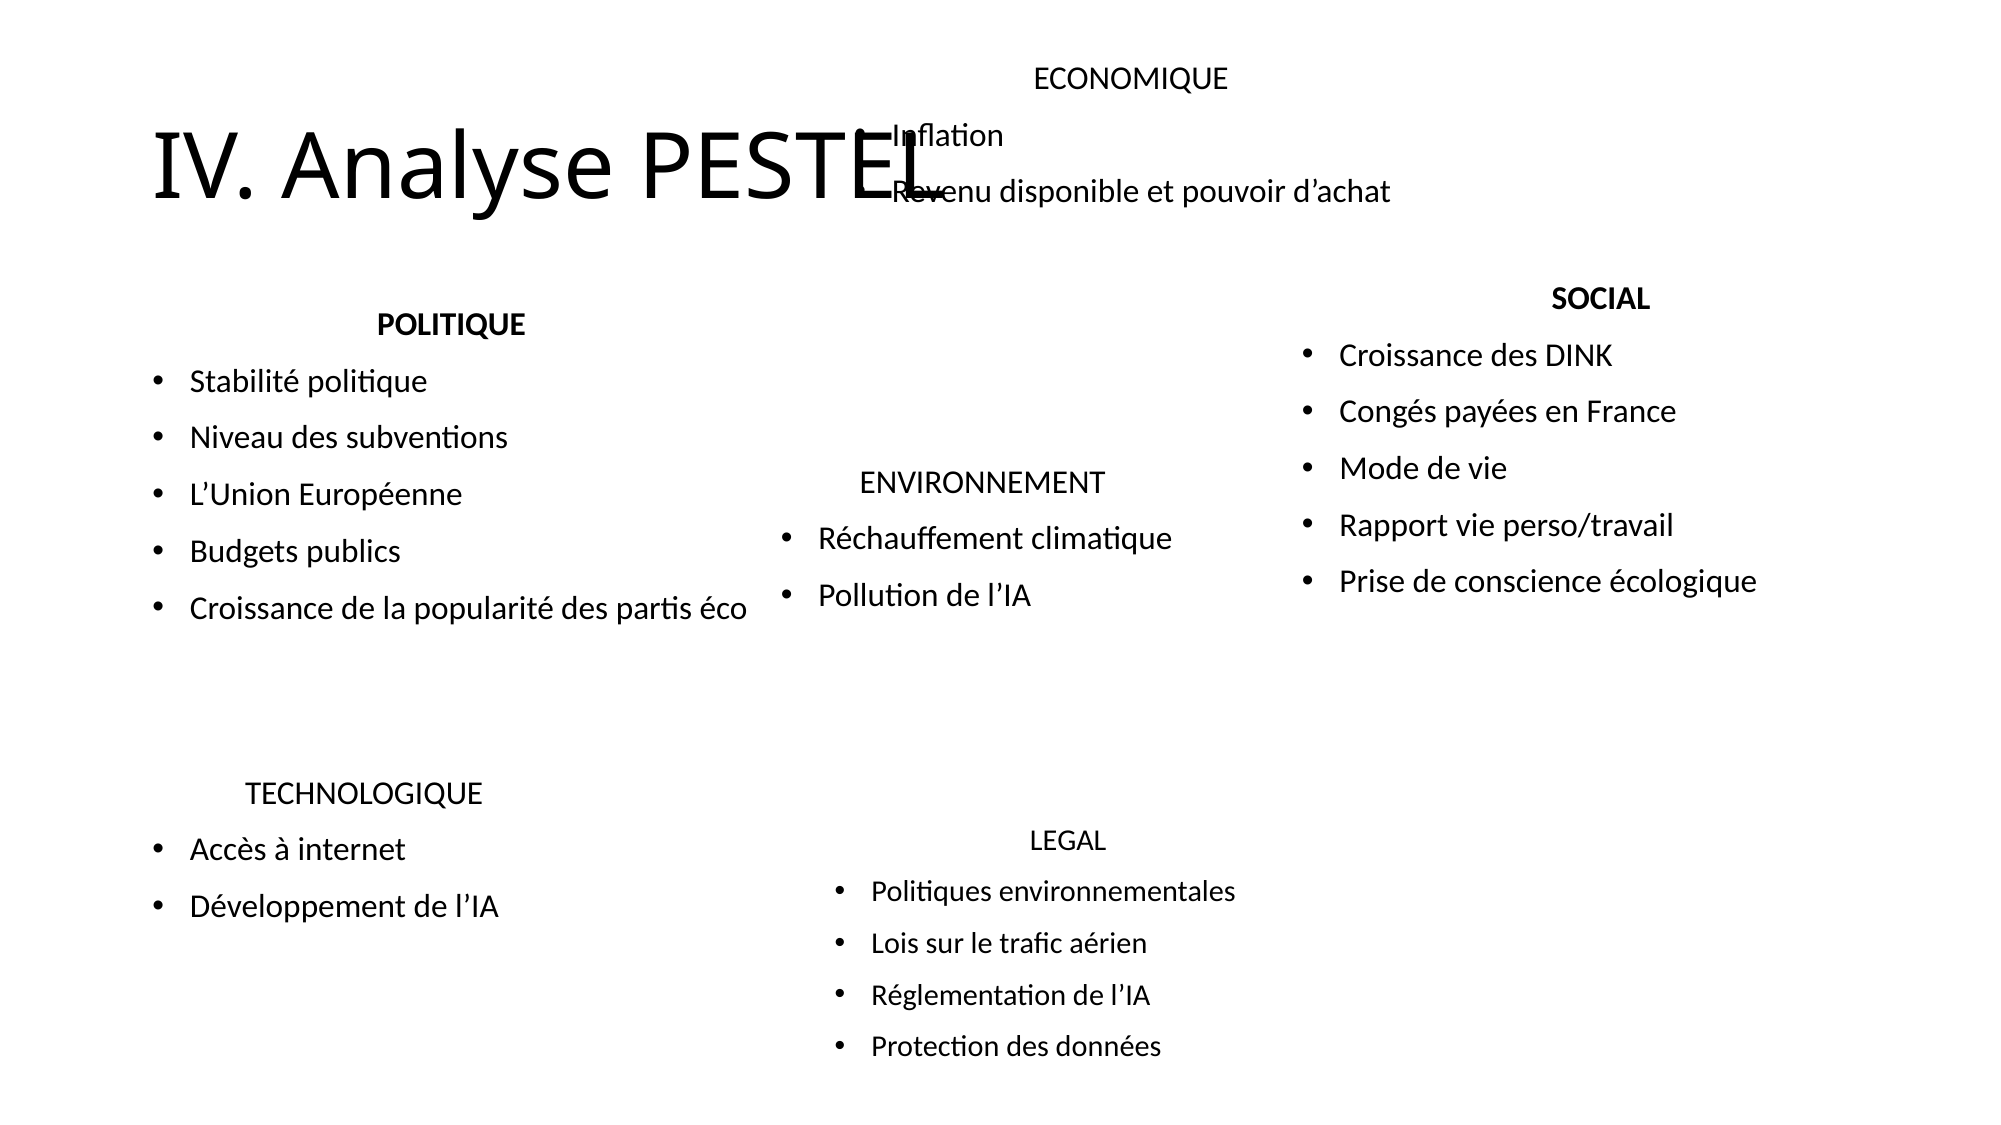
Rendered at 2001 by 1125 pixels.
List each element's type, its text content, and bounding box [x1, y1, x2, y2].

list POLITIQUE Stabilité politique Niveau des subventions L’Union Européenne Budgets publics Croissance de la popularité des partis éco [137, 299, 766, 664]
text_box SOCIAL Croissance des DINK Congés payées en France Mode de vie Rapport vie perso/travail Prise de conscience écologique [1286, 273, 1916, 638]
text_box LEGAL Politiques environnementales Lois sur le trafic aérien Réglementation de l’IA Protection des données [819, 816, 1317, 1072]
text_box ENVIRONNEMENT Réchauffement climatique Pollution de l’IA [765, 457, 1200, 664]
text_box ECONOMIQUE Inflation Revenu disponible et pouvoir d’achat [839, 53, 1424, 251]
text_box TECHNOLOGIQUE Accès à internet Développement de l’IA [137, 768, 591, 963]
title IV. Analyse PESTEL [137, 59, 1863, 278]
